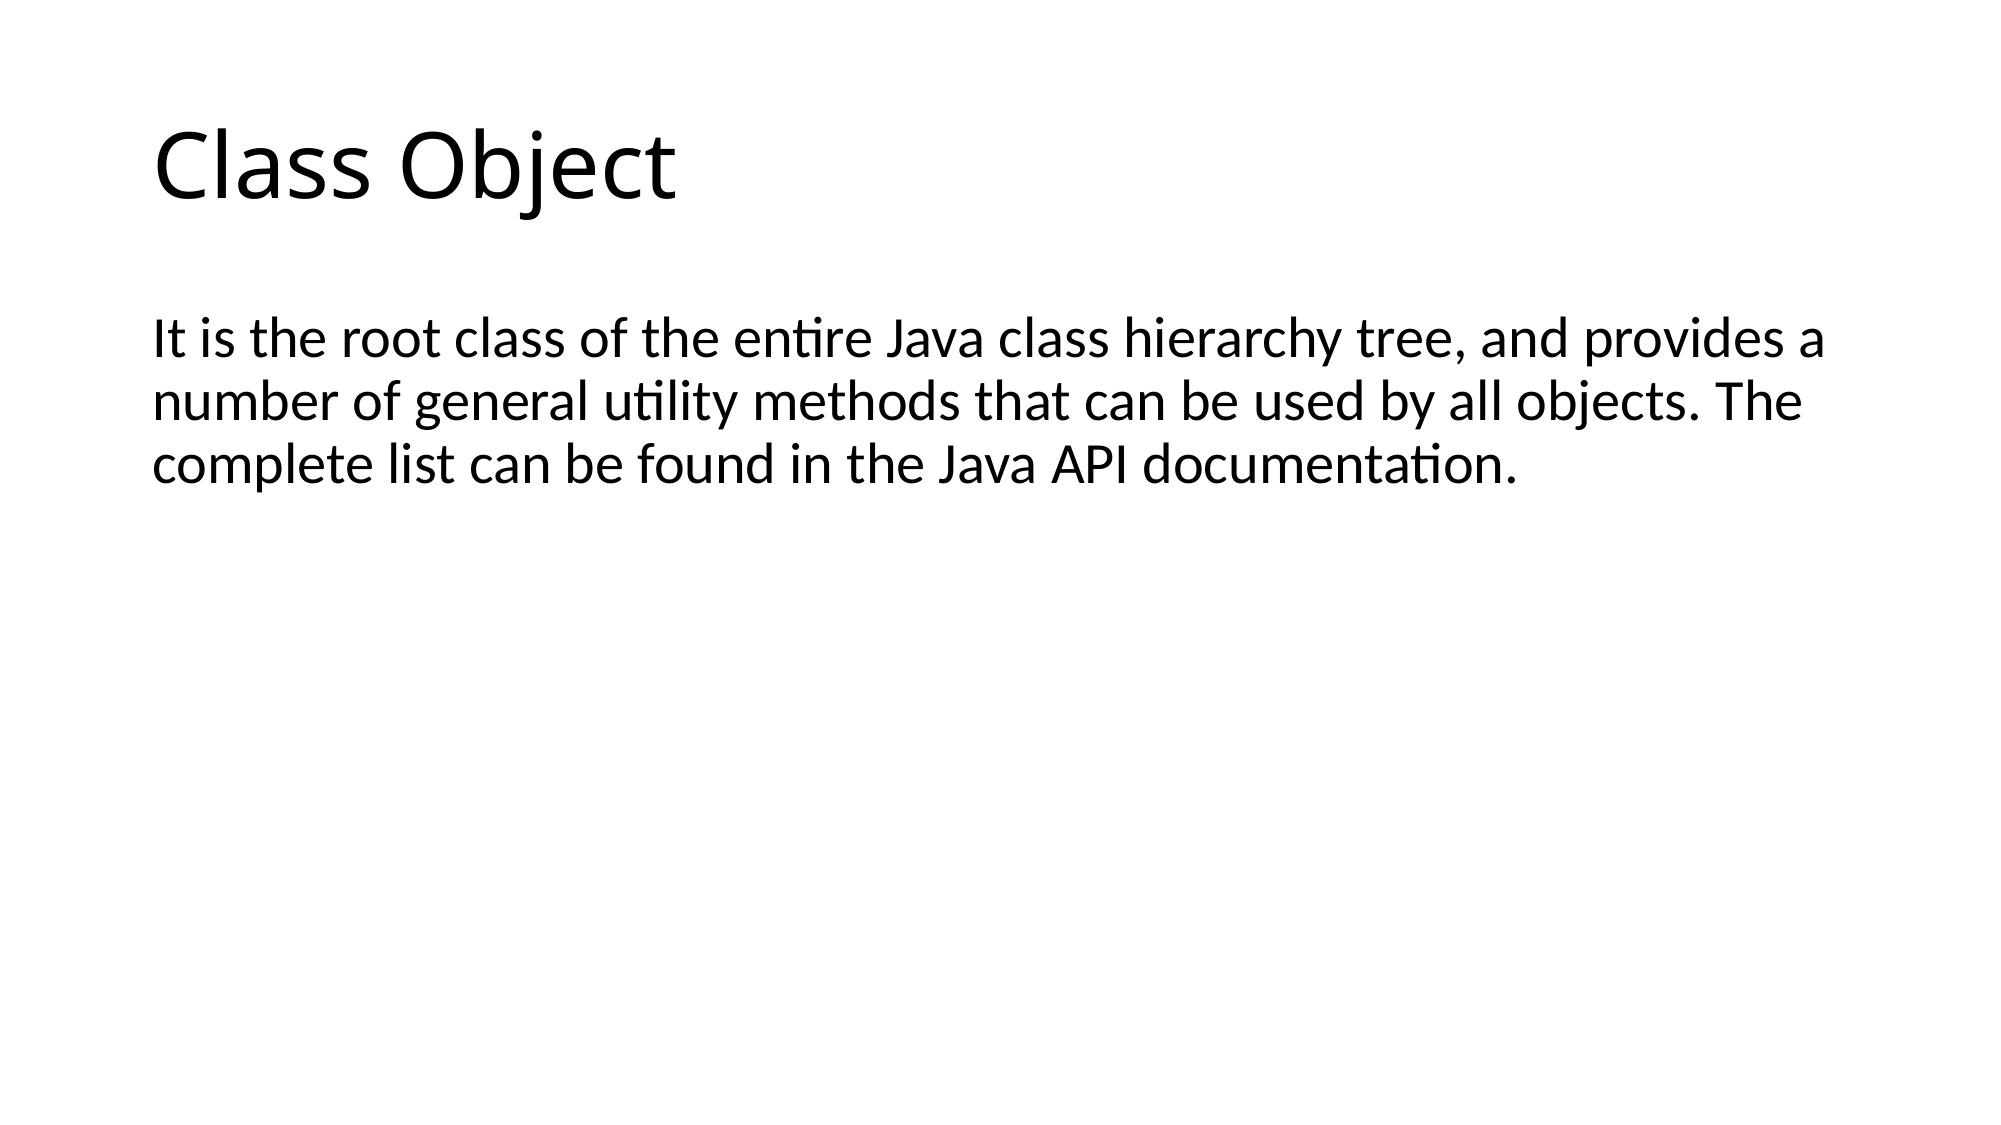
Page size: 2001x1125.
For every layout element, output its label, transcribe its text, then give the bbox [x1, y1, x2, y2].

title Class Object [137, 59, 1863, 278]
list It is the root class of the entire Java class hierarchy tree, and provides a number of general utility methods that can be used by all objects. The complete list can be found in the Java API documentation. [137, 299, 1863, 1014]
